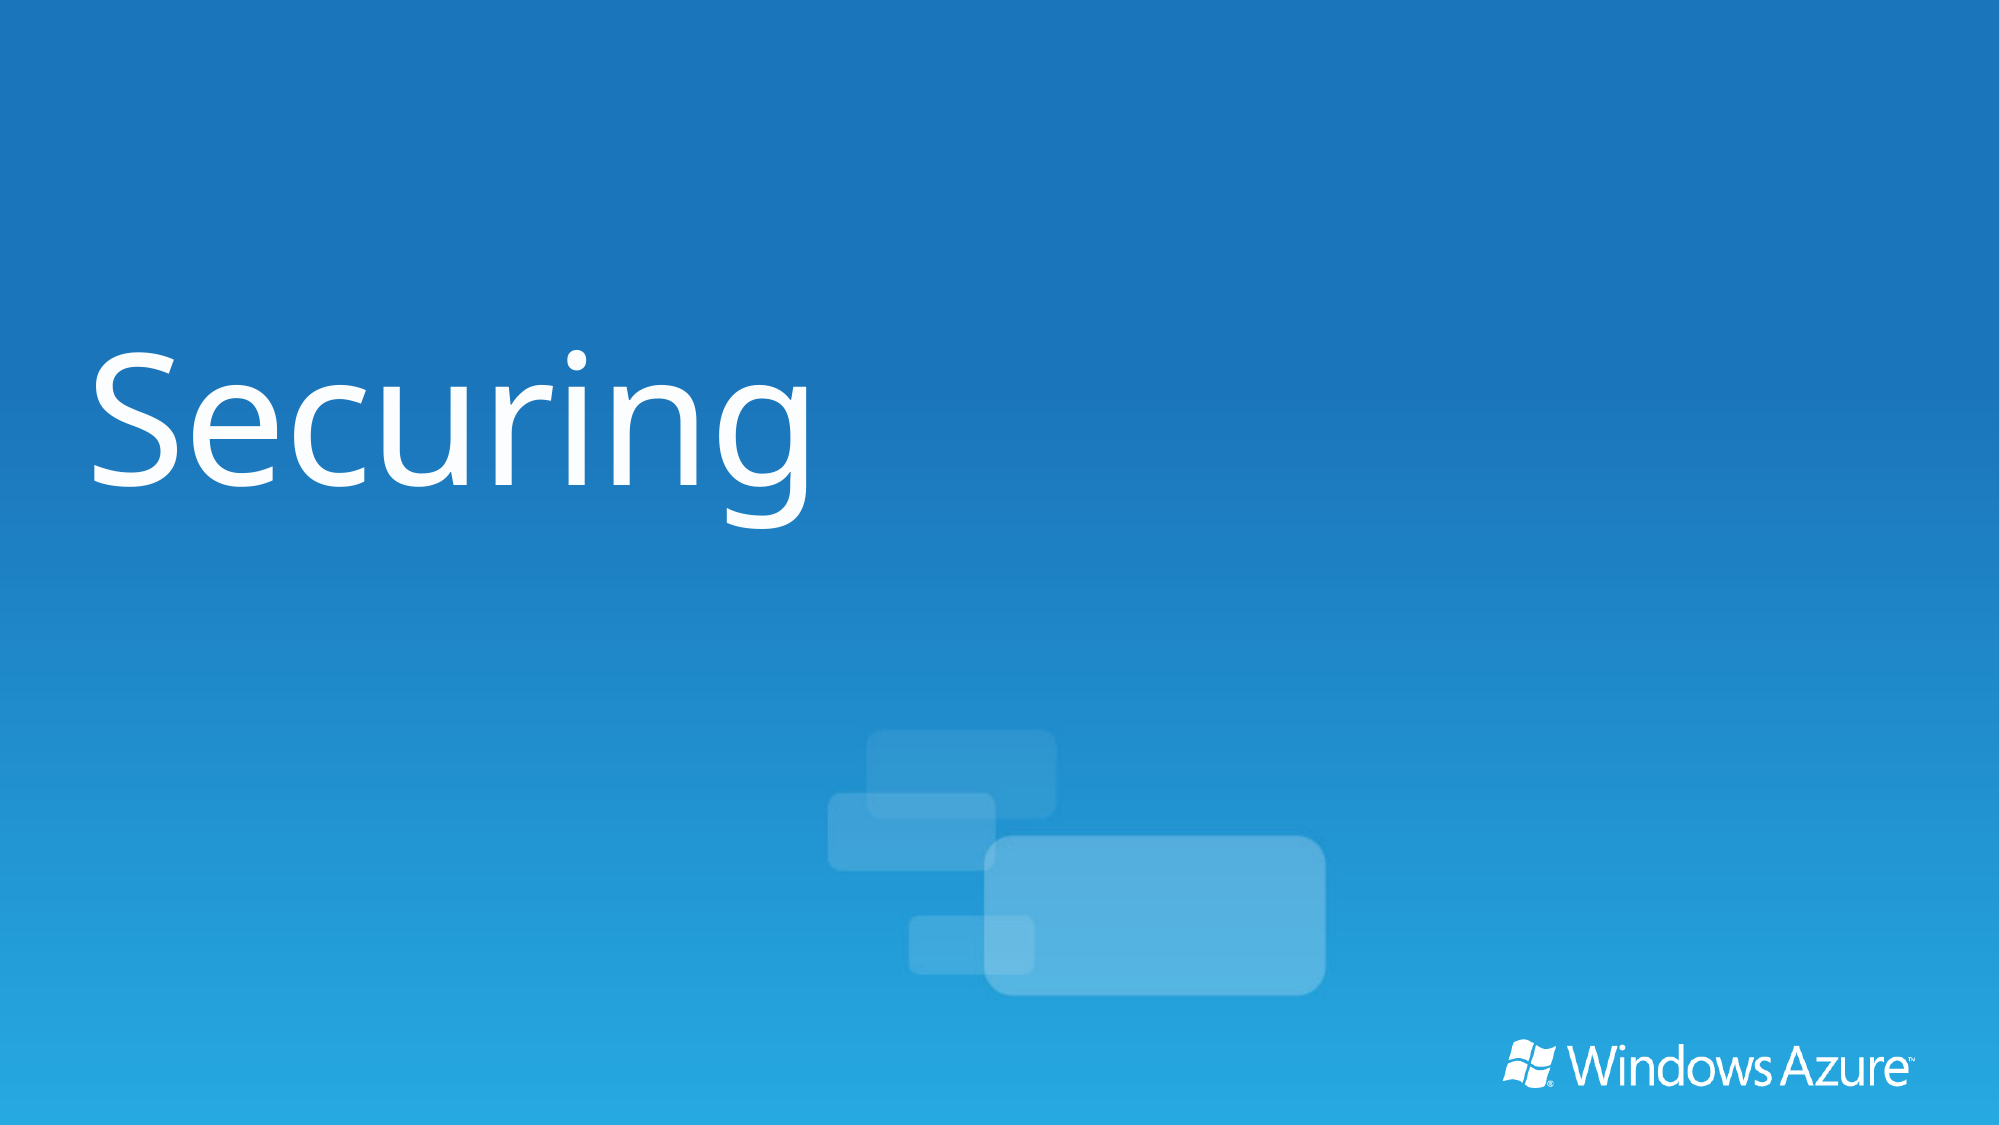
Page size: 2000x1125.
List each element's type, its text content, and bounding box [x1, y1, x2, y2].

list Securing [85, 312, 1840, 539]
picture [0, 0, 2000, 1125]
